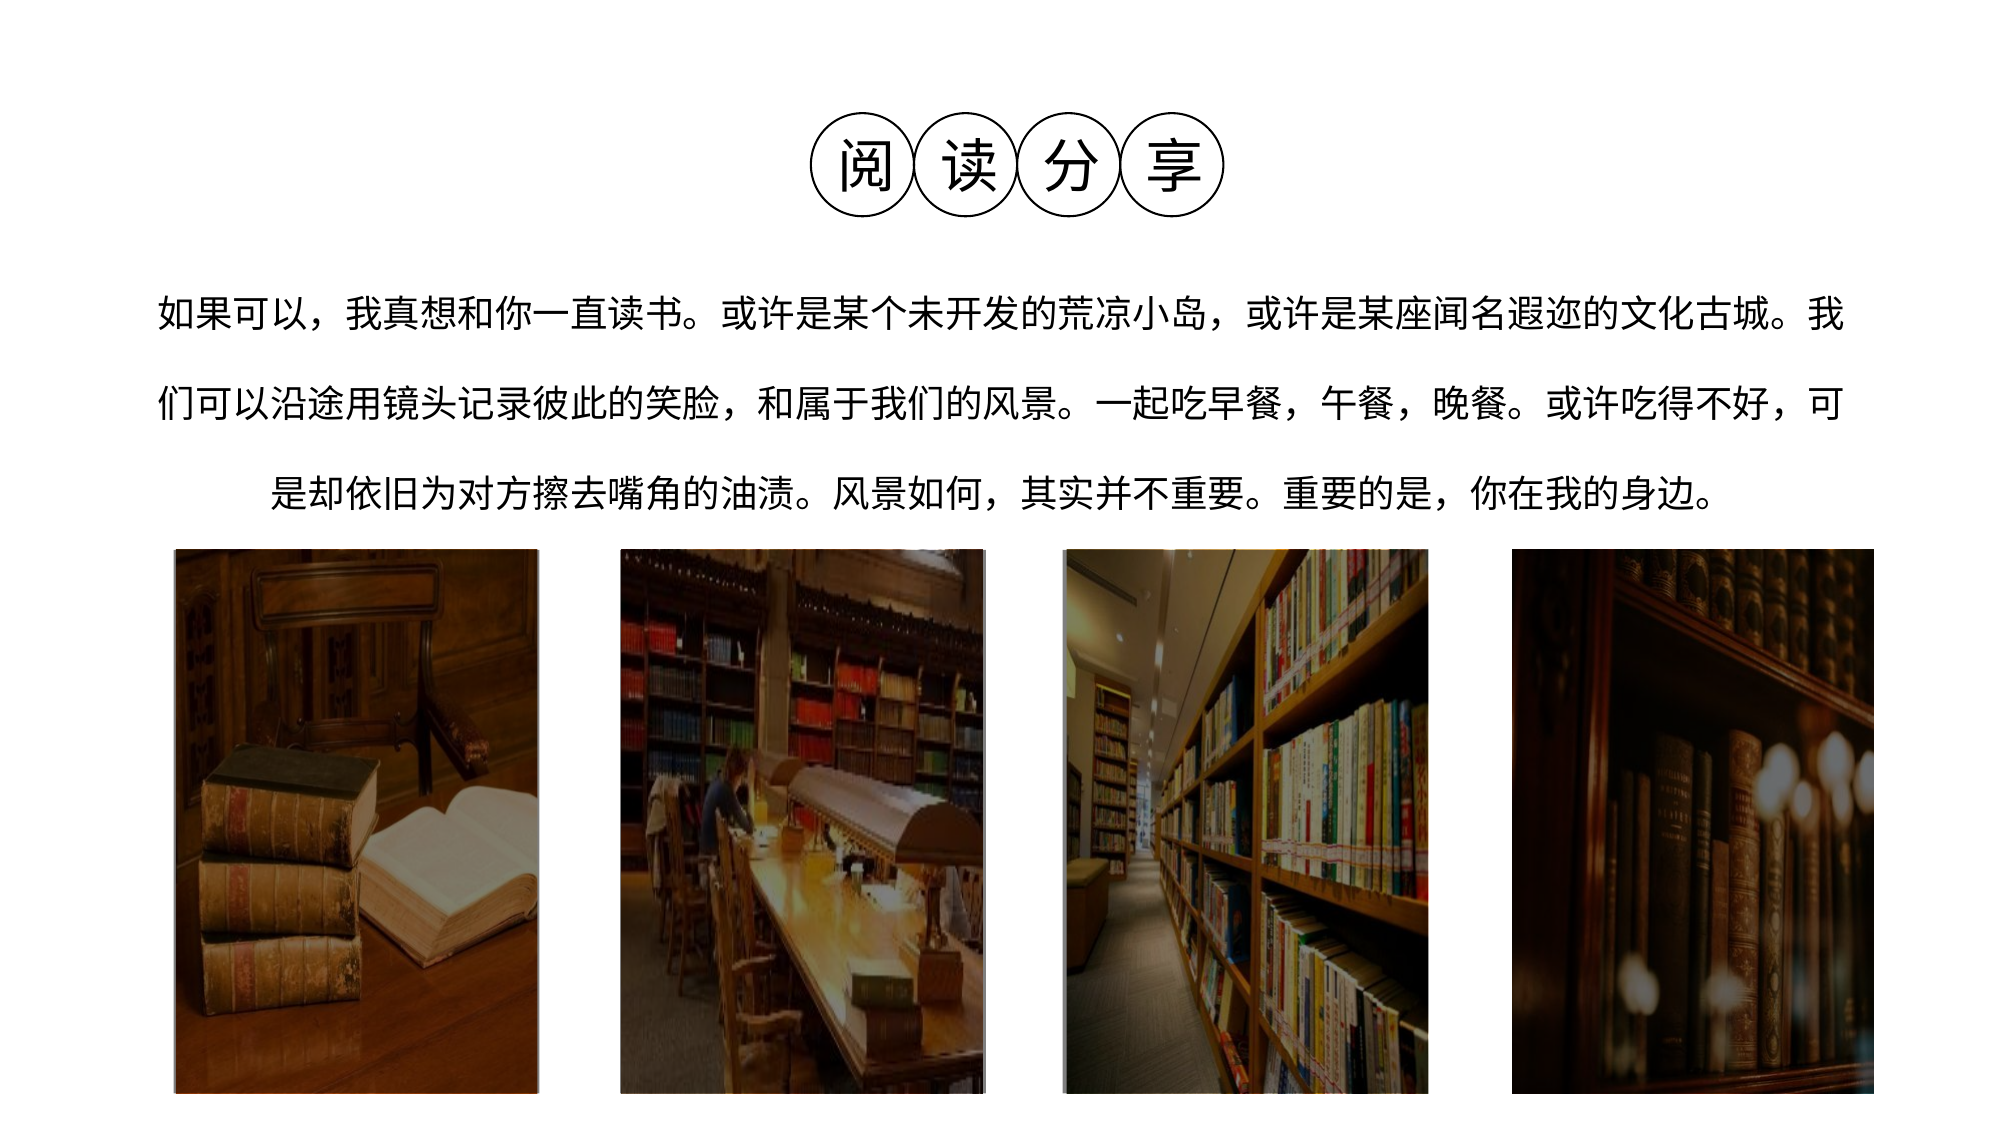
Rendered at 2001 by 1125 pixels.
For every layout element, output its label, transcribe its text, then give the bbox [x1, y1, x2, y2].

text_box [810, 113, 1224, 217]
text_box [173, 549, 540, 1094]
text_box 如果可以，我真想和你一直读书。或许是某个未开发的荒凉小岛，或许是某座闻名遐迩的文化古城。我们可以沿途用镜头记录彼此的笑脸，和属于我们的风景。一起吃早餐，午餐，晚餐。或许吃得不好，可是却依旧为对方擦去嘴角的油渍。风景如何，其实并不重要。重要的是，你在我的身边。 [131, 237, 1872, 523]
text_box [1061, 549, 1429, 1094]
text_box [619, 549, 987, 1094]
text_box [1511, 549, 1875, 1094]
